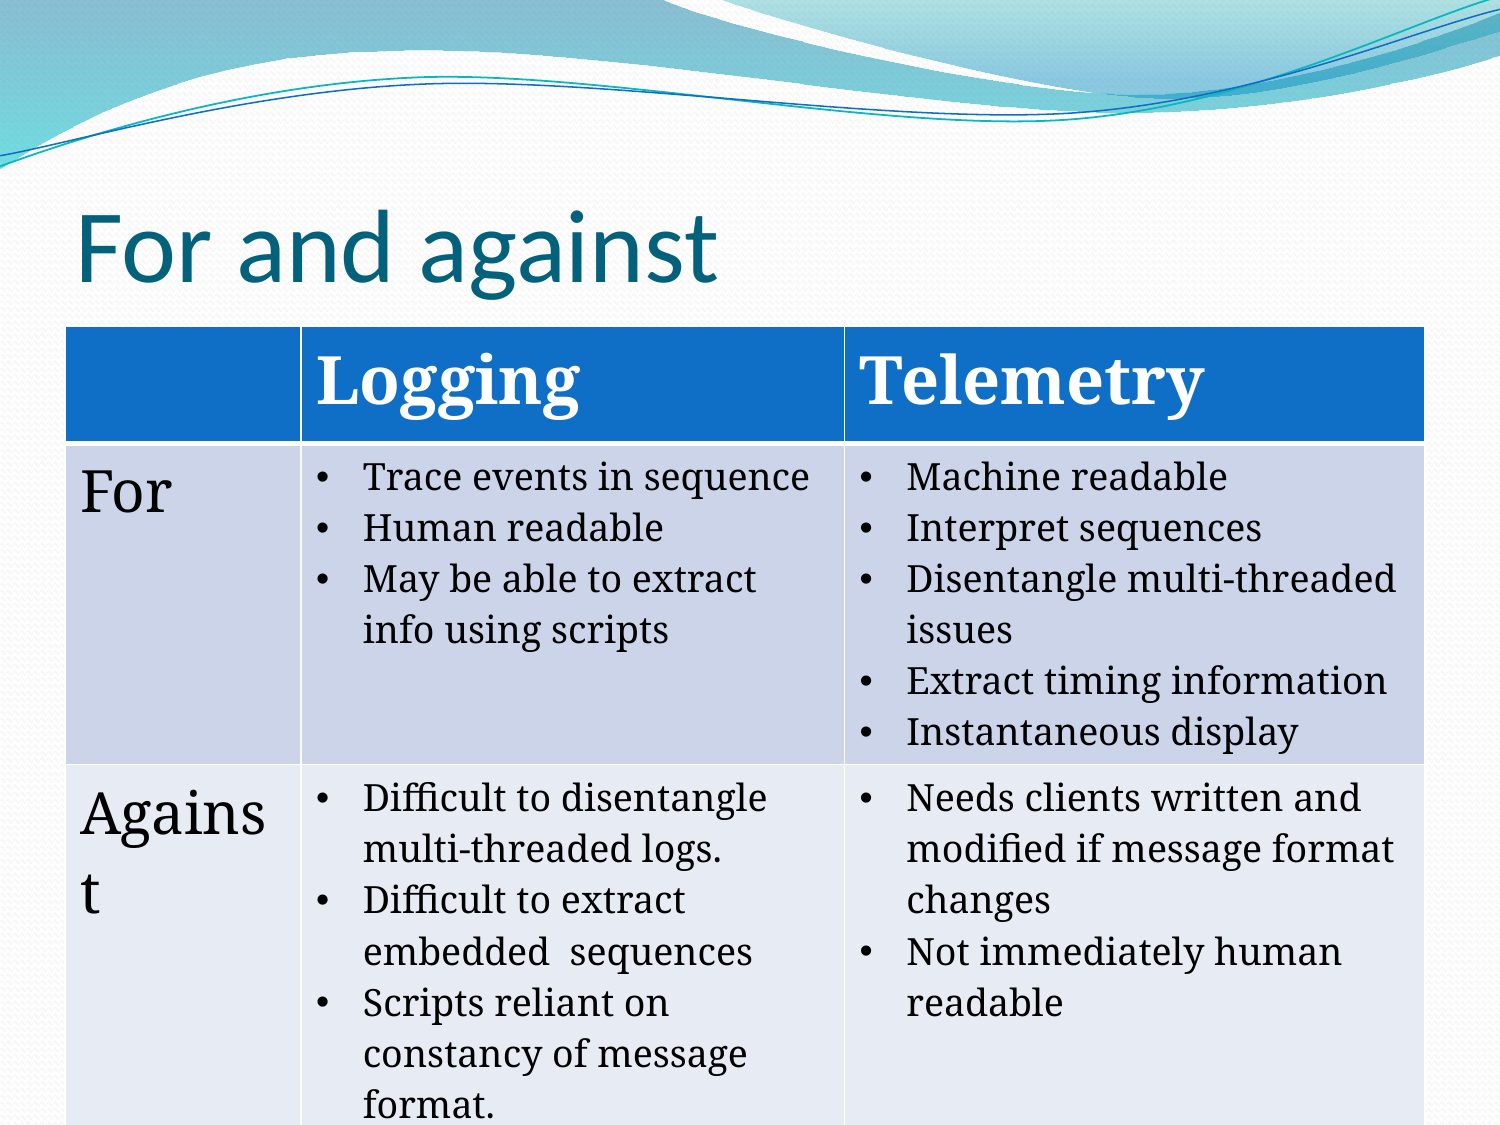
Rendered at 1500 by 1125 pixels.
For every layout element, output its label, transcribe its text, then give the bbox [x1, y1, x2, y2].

table_cell Against [66, 765, 300, 1125]
title For and against [75, 115, 1425, 303]
table_cell For [66, 446, 300, 764]
table_header Logging [302, 327, 844, 441]
table_cell Trace events in sequence Human readable May be able to extract info using scripts [302, 446, 844, 764]
table_cell Needs clients written and modified if message format changes Not immediately human readable [845, 765, 1424, 1125]
table_header [66, 327, 300, 441]
table_cell Machine readable Interpret sequences Disentangle multi-threaded issues Extract timing information Instantaneous display [845, 446, 1424, 764]
table_header Telemetry [845, 327, 1424, 441]
table_cell Difficult to disentangle multi-threaded logs. Difficult to extract embedded sequences Scripts reliant on constancy of message format. [302, 765, 844, 1125]
